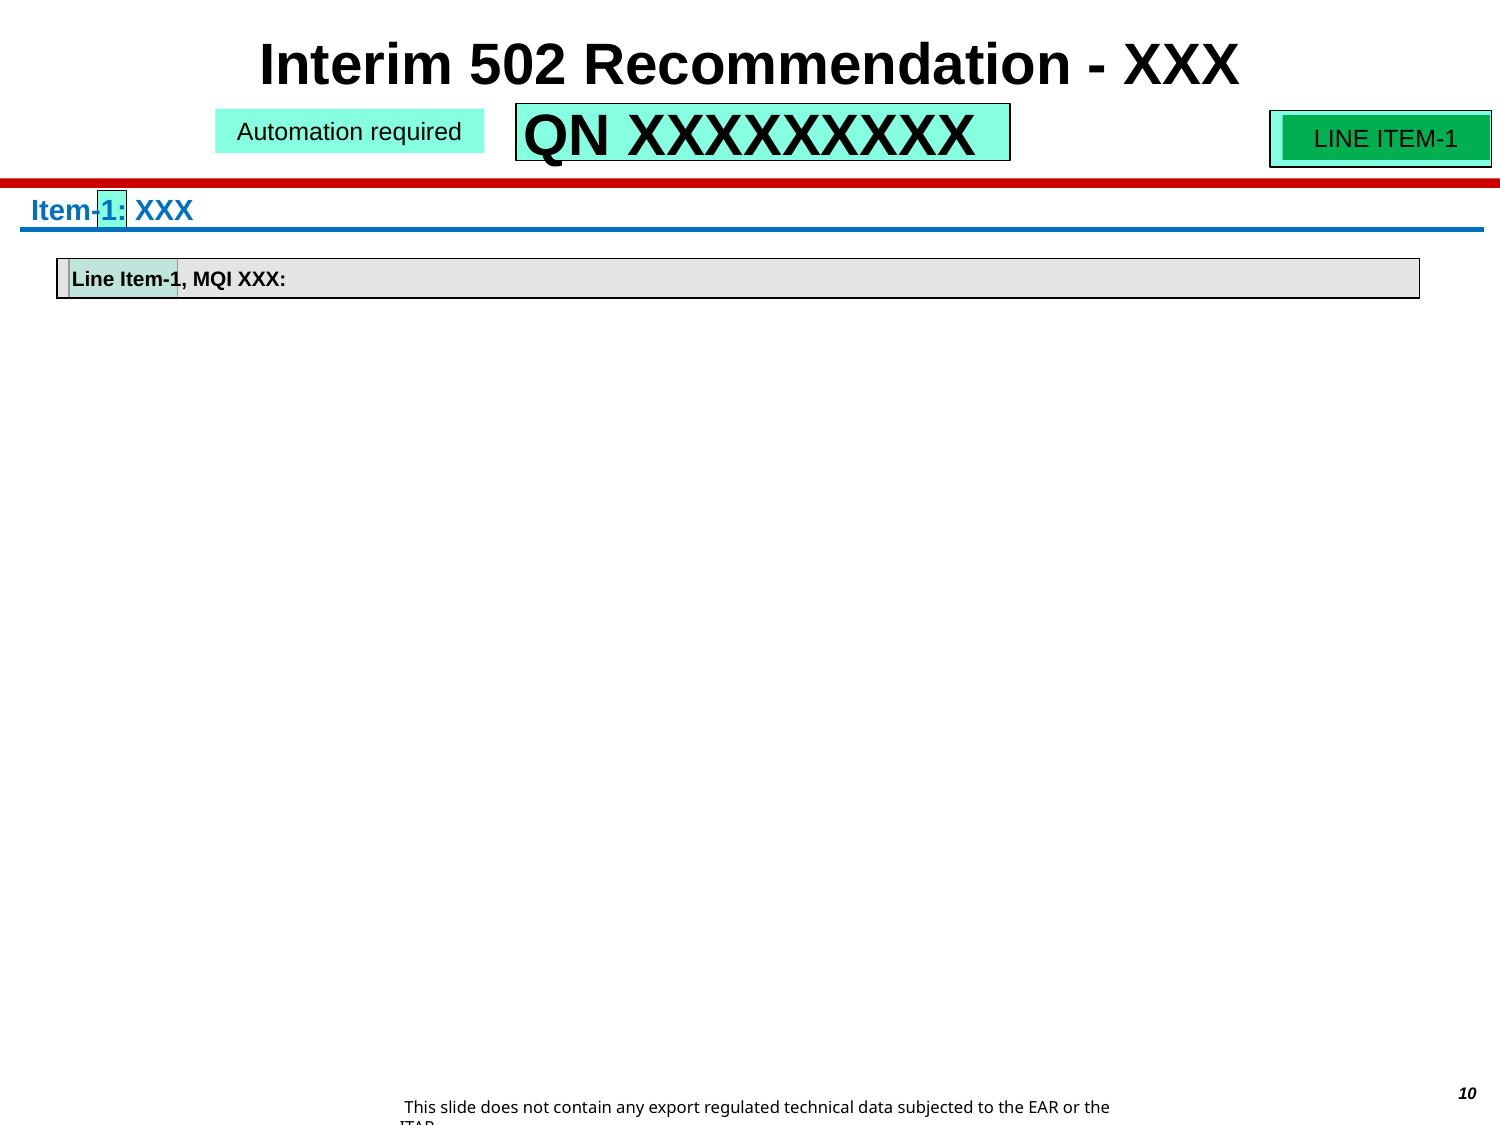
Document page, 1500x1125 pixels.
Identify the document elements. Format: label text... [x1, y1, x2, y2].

slide_number 10 [1304, 1075, 1493, 1125]
text_box LINE ITEM-1 [1282, 115, 1490, 160]
text_box Item-1: XXX [16, 184, 347, 234]
text_box Automation required [215, 108, 485, 154]
text_box [1283, 110, 1492, 167]
text_box Line Item-1, MQI XXX: [56, 258, 1420, 299]
text_box Interim 502 Recommendation - XXX QN XXXXXXXXX [217, 21, 1283, 172]
